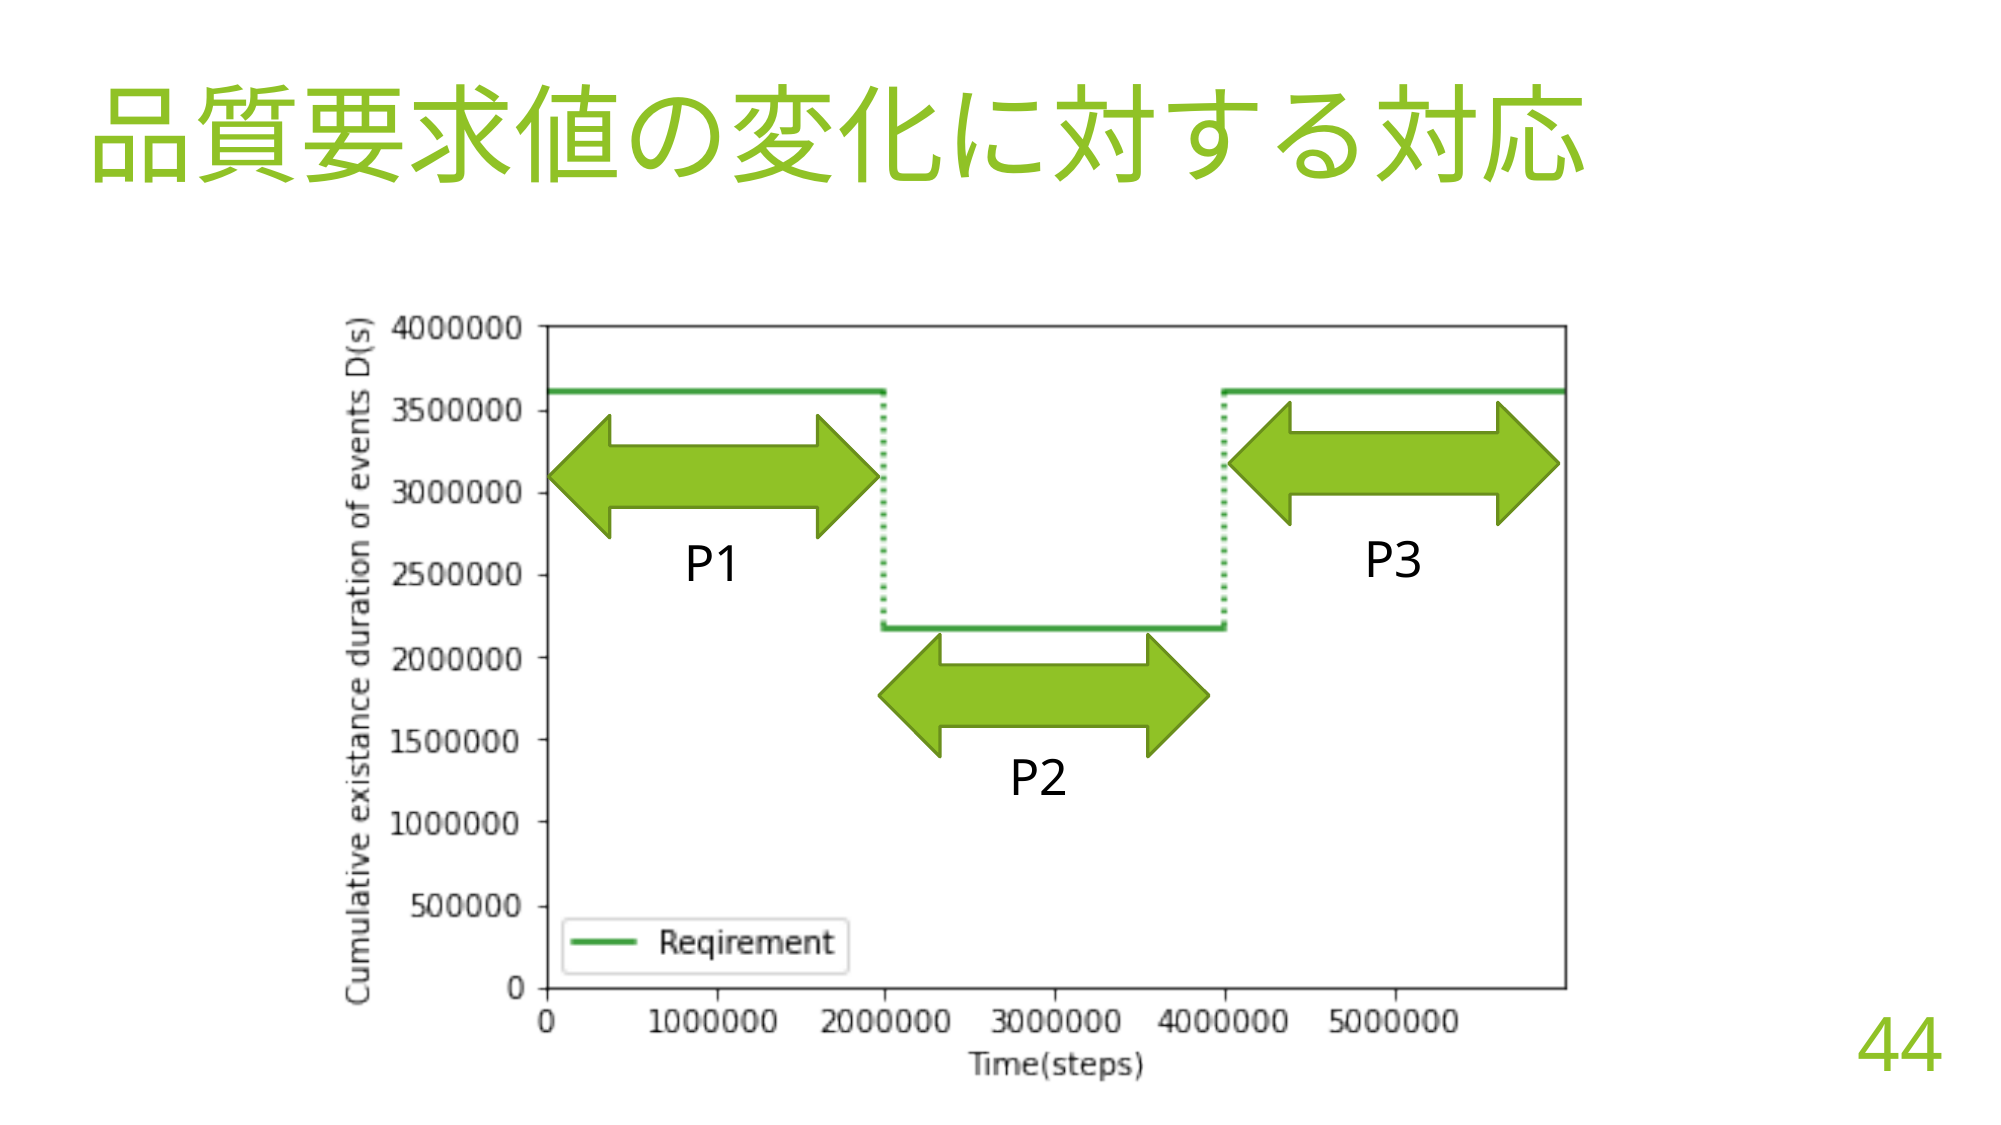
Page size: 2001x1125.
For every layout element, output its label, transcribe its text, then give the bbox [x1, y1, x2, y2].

text_box 44 [1818, 999, 1959, 1096]
picture [325, 291, 1584, 1104]
text_box 品質要求値の変化に対する対応 [71, 59, 1917, 277]
text_box [115, 277, 1632, 946]
